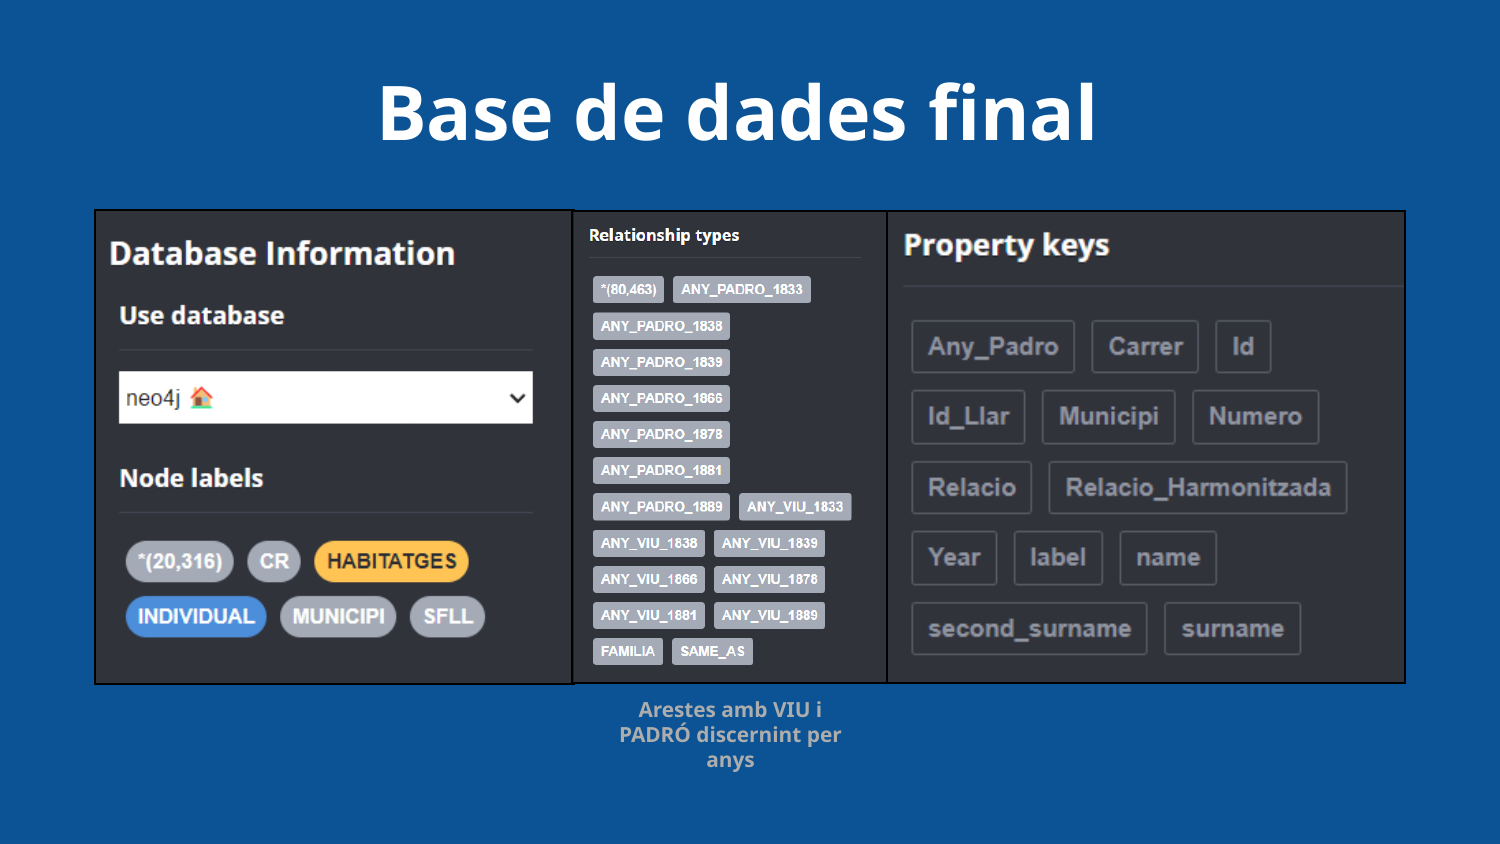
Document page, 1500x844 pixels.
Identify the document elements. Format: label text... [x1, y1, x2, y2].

picture [95, 210, 1405, 684]
text_box Arestes amb VIU i PADRÓ discernint per anys [585, 690, 876, 739]
title Base de dades final [38, 49, 1437, 144]
